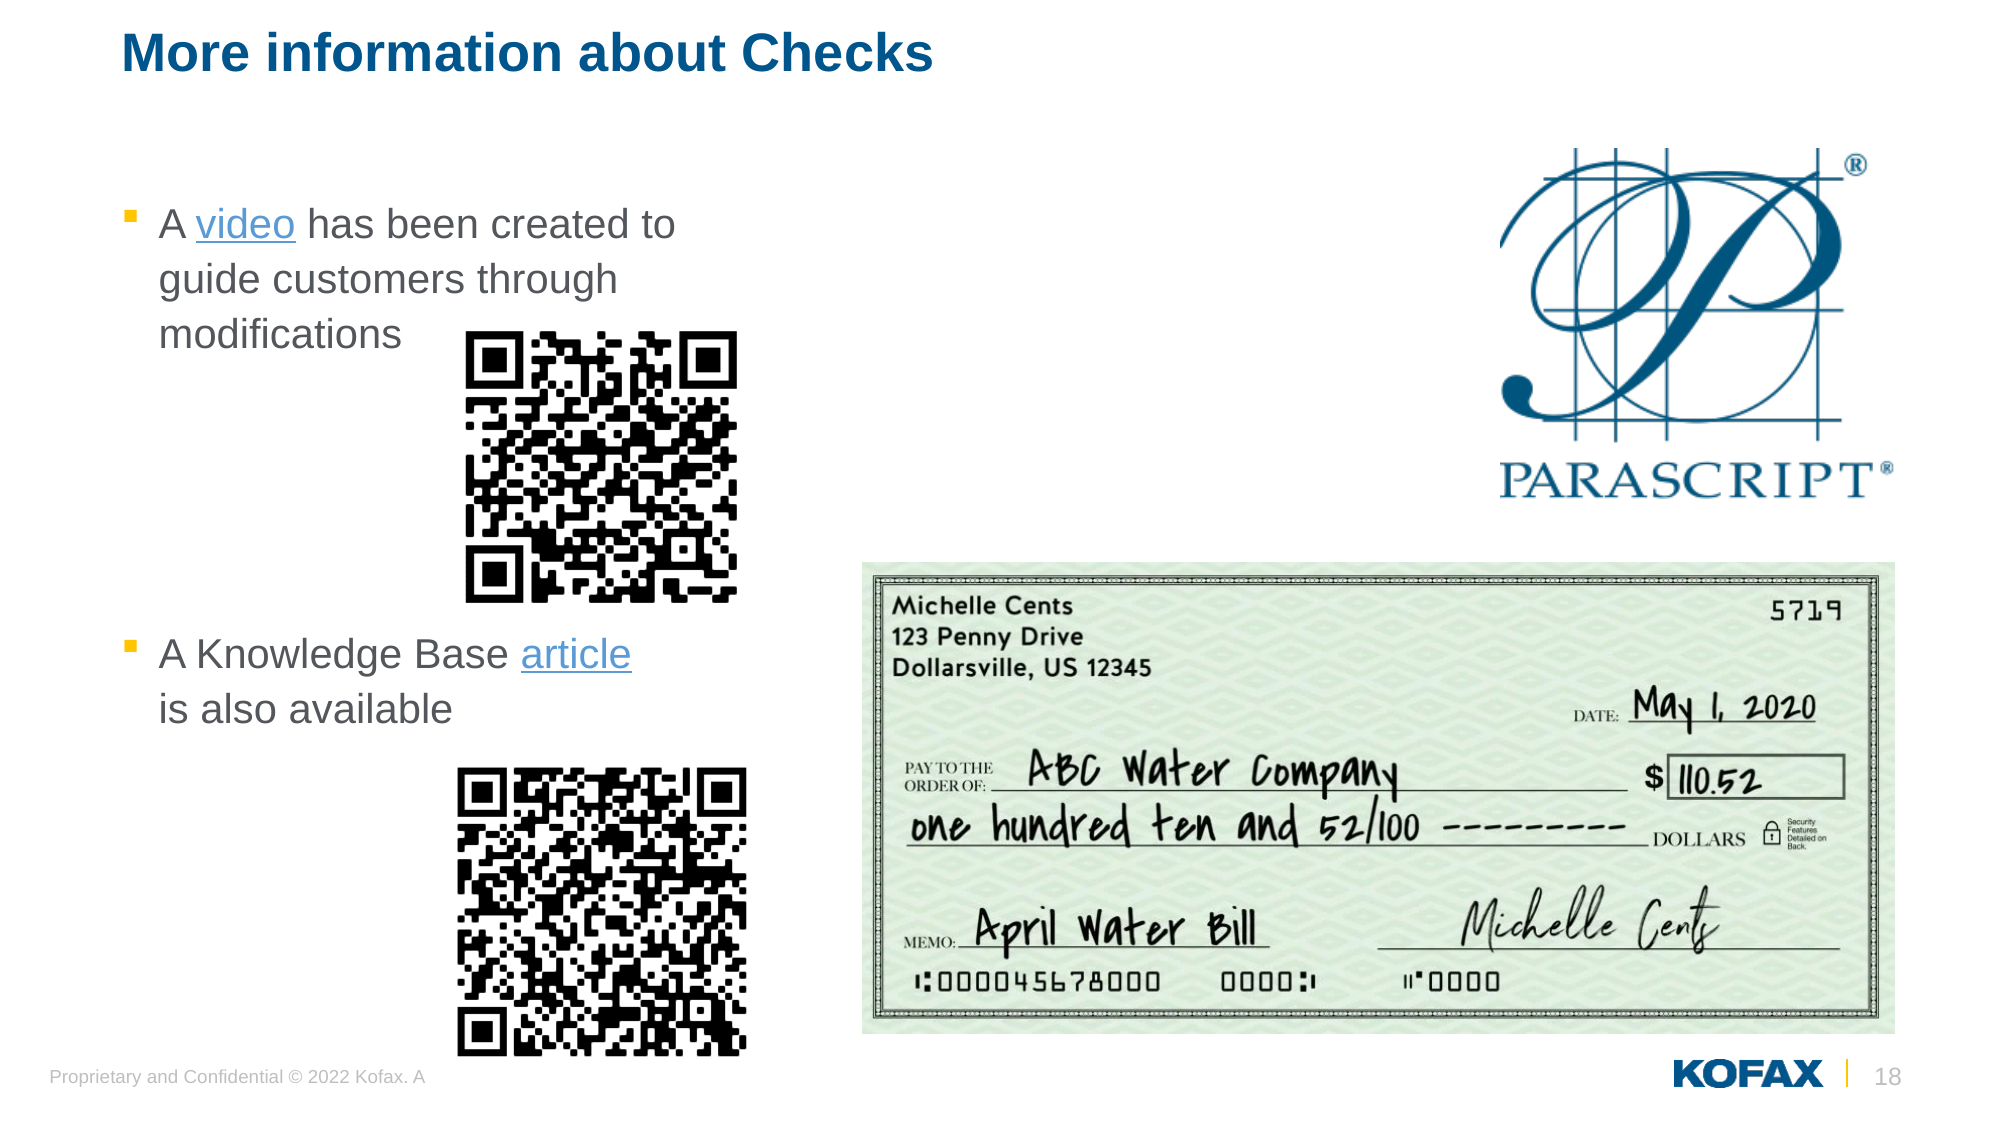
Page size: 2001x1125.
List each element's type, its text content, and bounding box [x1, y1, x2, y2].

picture [1536, 181, 1678, 326]
picture [862, 562, 1895, 1034]
picture [1674, 1059, 1824, 1088]
title More information about Checks [105, 22, 1895, 162]
list A video has been created to guide customers through modifications A Knowledge Base article is also available [105, 162, 1895, 998]
picture [426, 323, 778, 623]
picture [426, 736, 778, 1088]
picture [1500, 148, 1895, 499]
